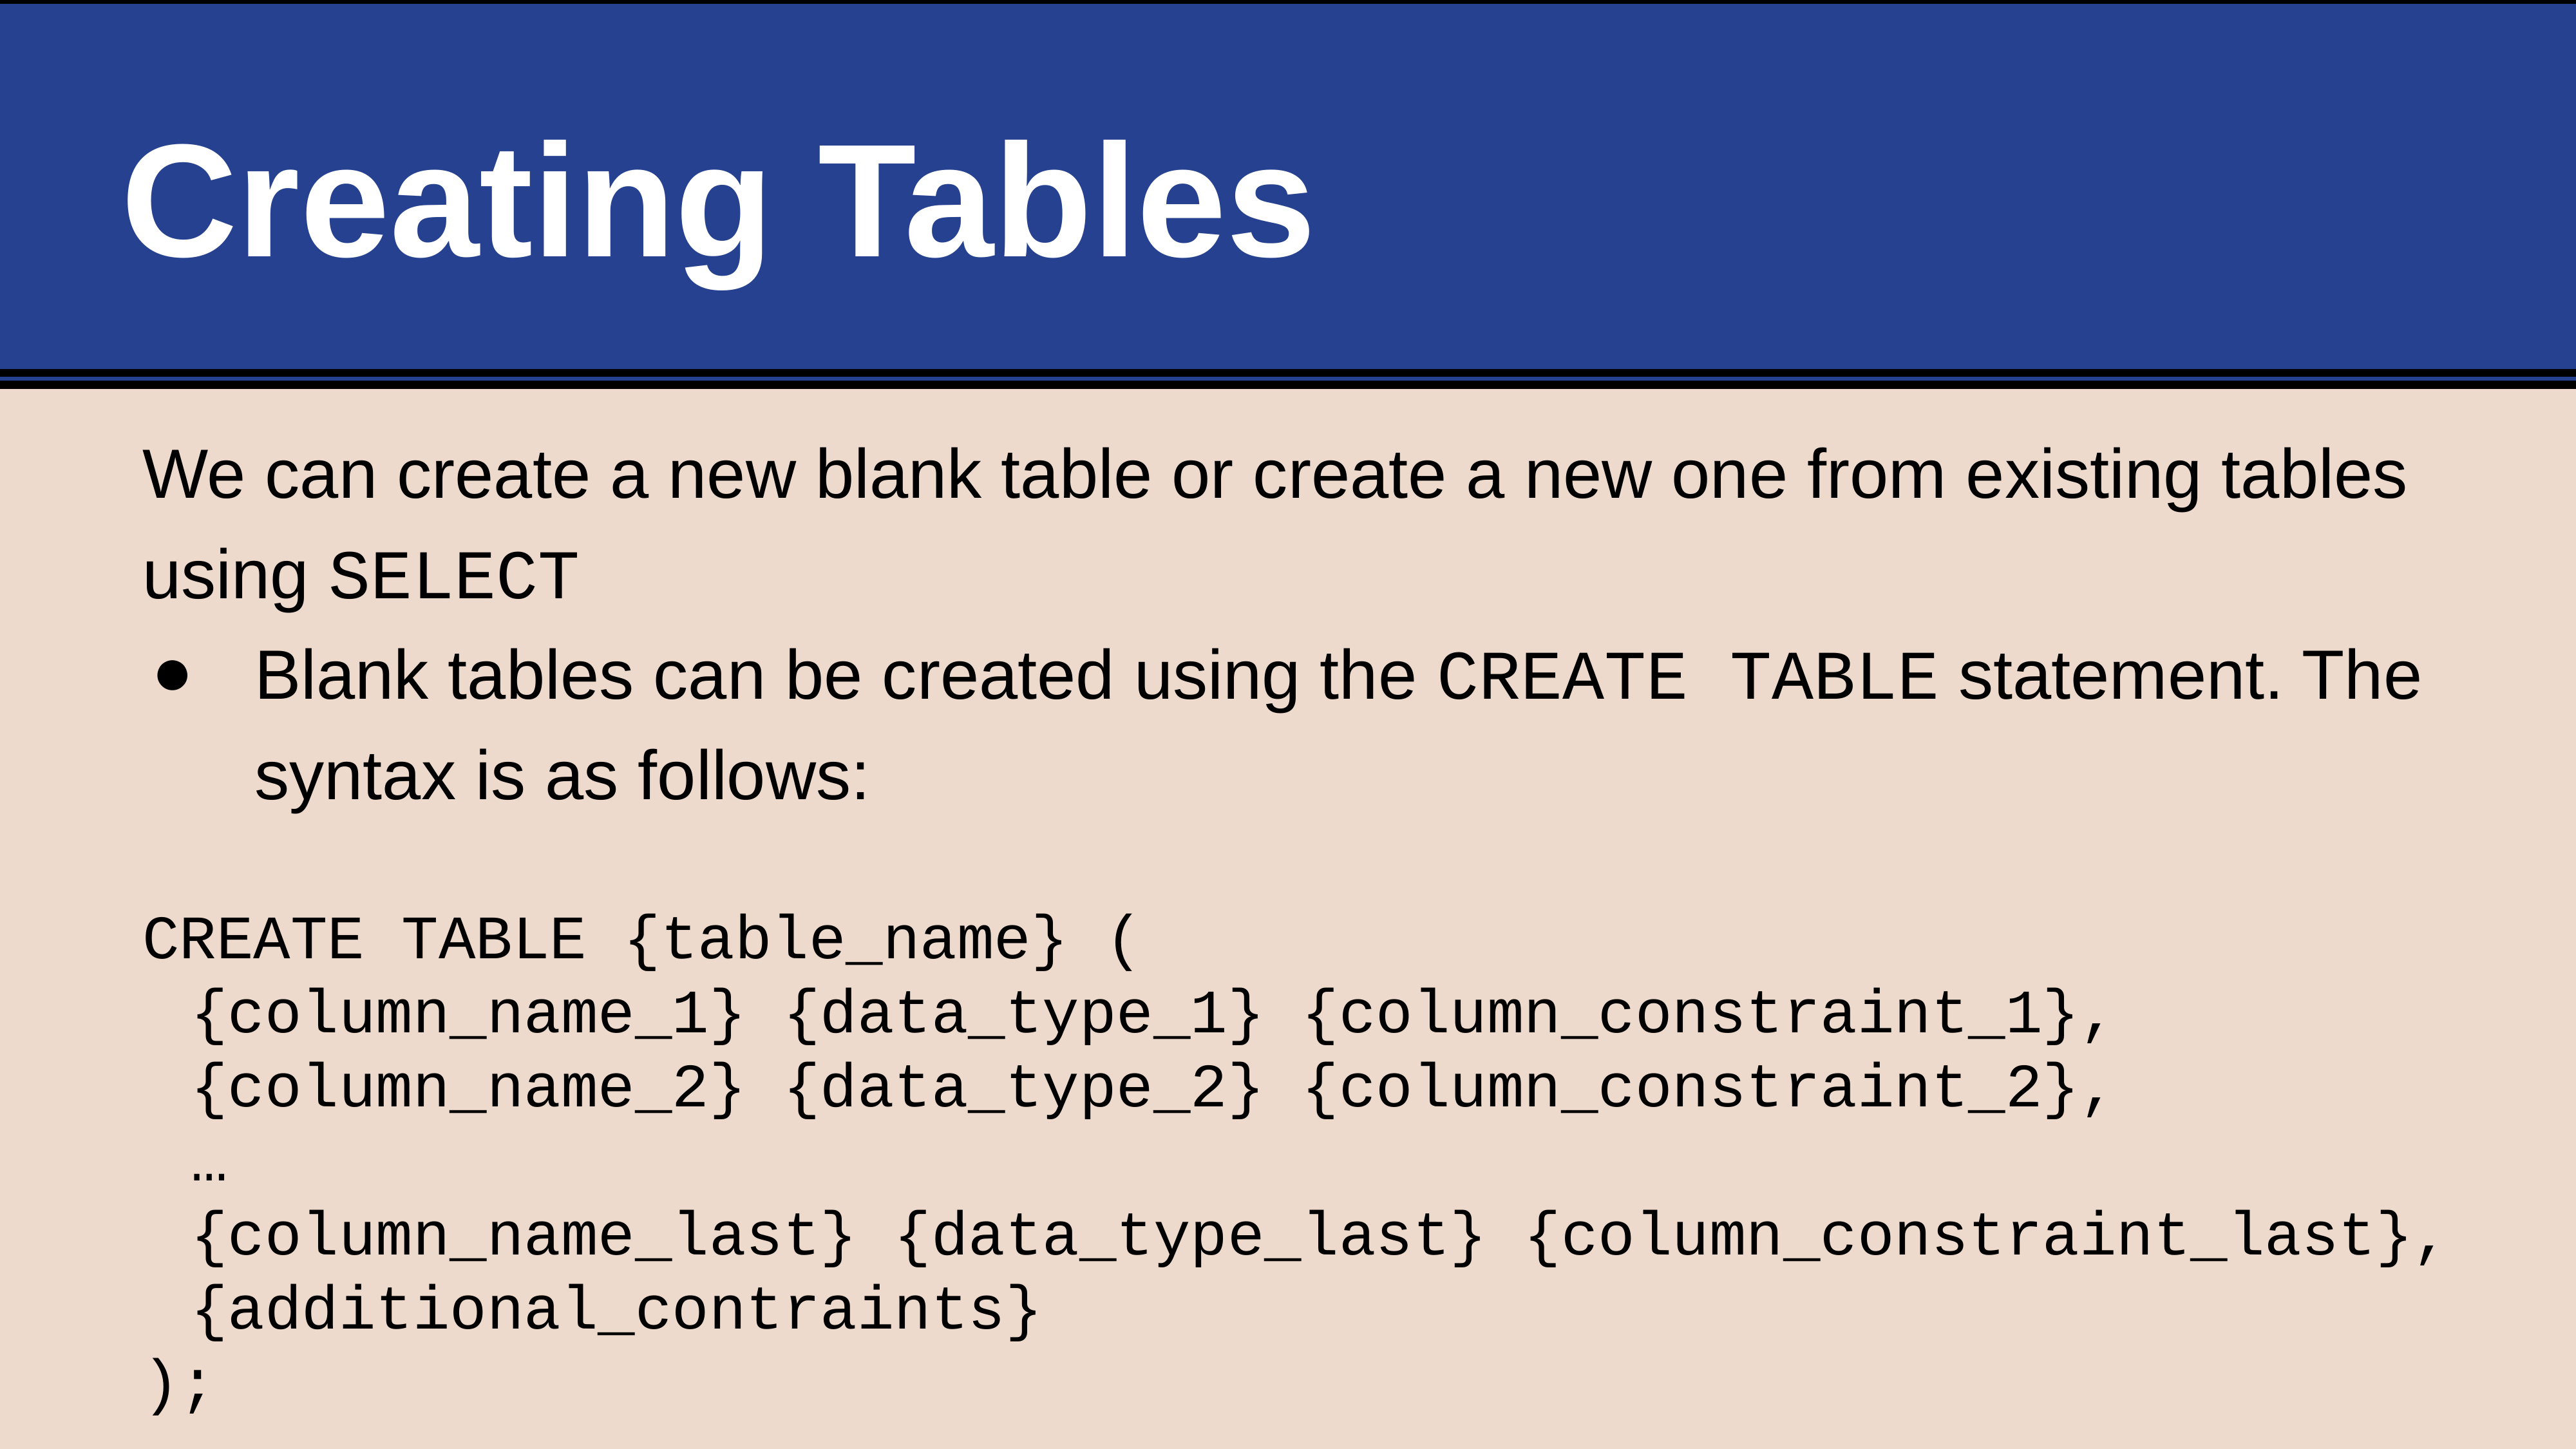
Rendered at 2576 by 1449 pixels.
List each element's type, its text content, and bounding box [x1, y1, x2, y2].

title Creating Tables [95, 62, 2497, 323]
text_box We can create a new blank table or create a new one from existing tables using SELECT Blank tables can be created using the CREATE TABLE statement. The syntax is as follows: CREATE TABLE {table_name} ( {column_name_1} {data_type_1} {column_constraint_1}, {column_name_2} {data_type_2} {column_constraint_2}, … {column_name_last} {data_type_last} {column_constraint_last}, {additional_contraints} ); [117, 386, 2542, 1441]
text_box [0, 373, 2576, 385]
text_box [0, 0, 2576, 372]
